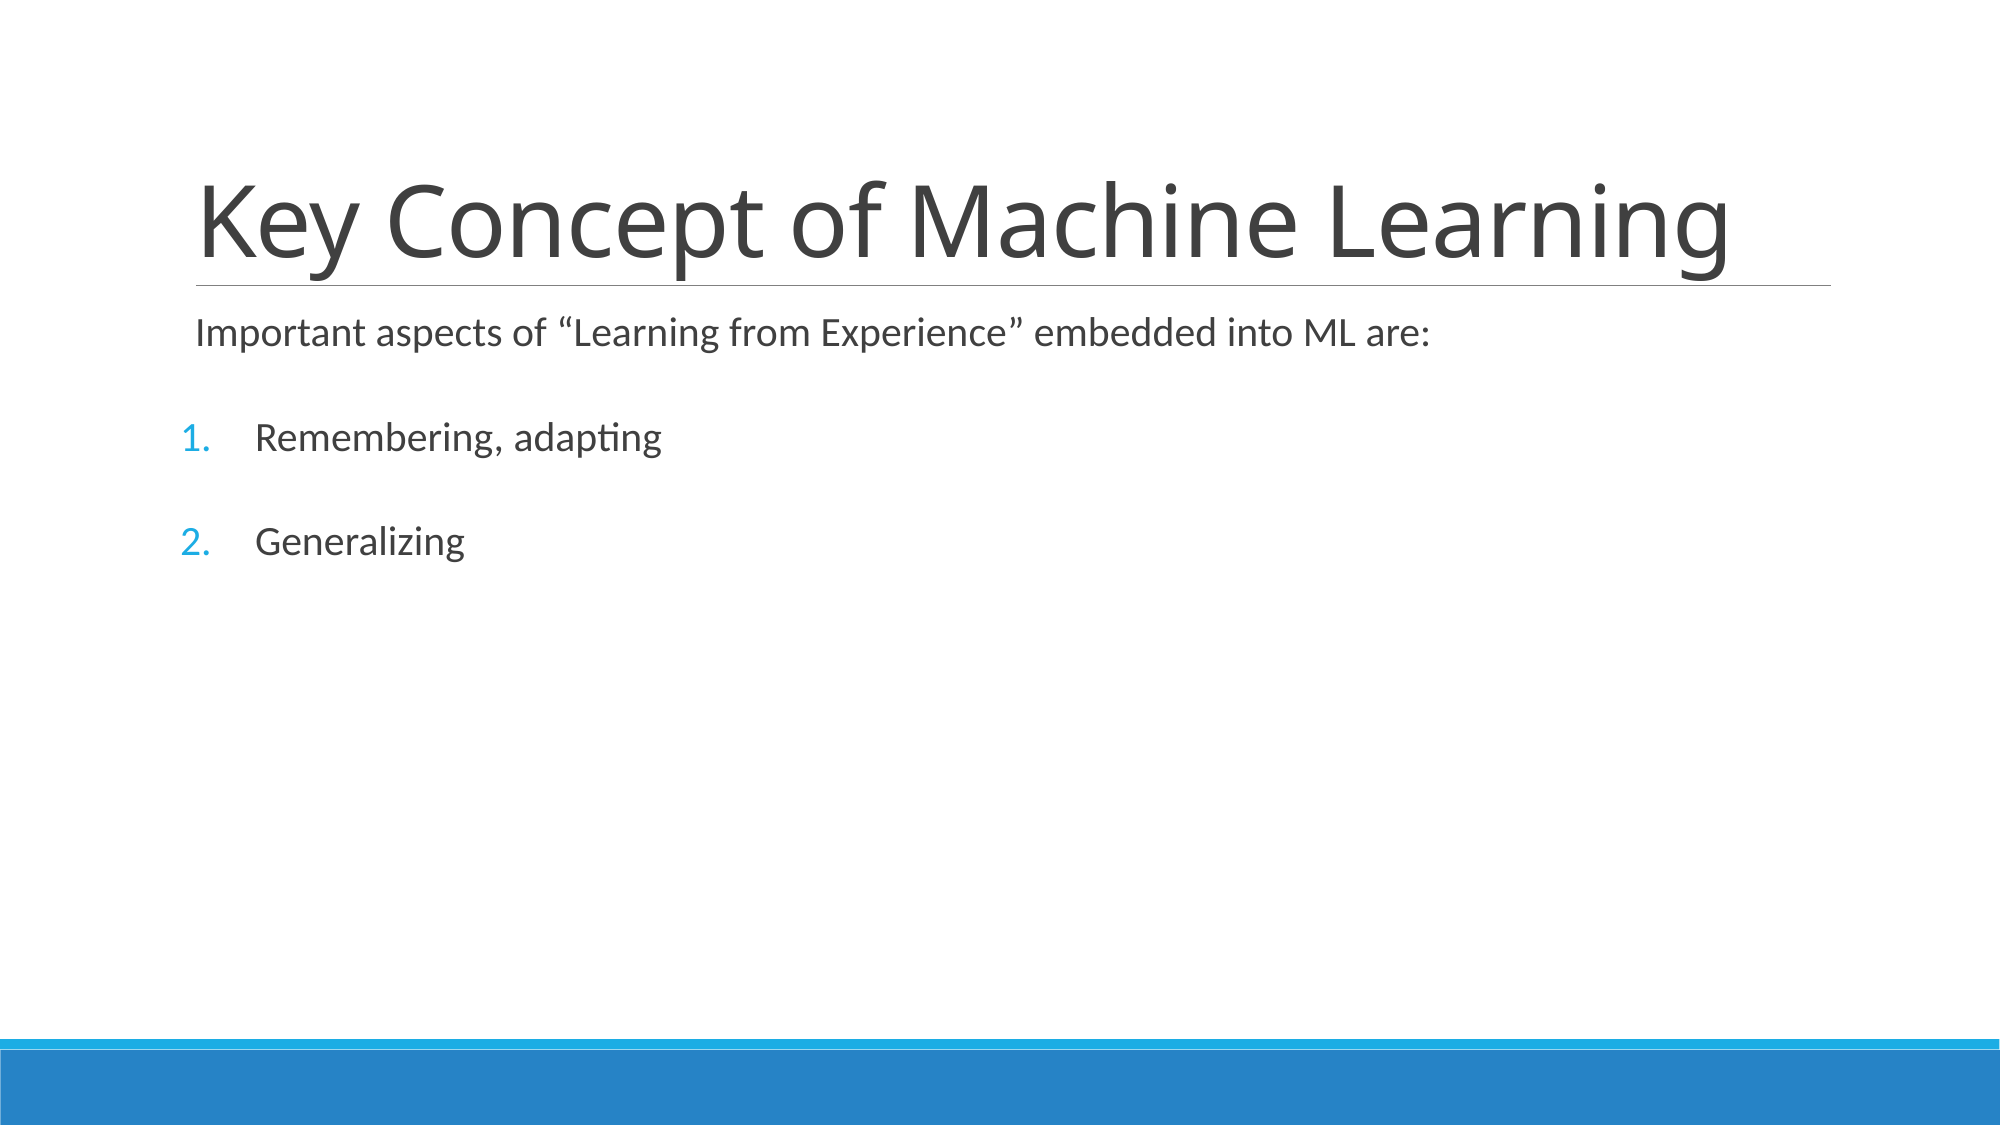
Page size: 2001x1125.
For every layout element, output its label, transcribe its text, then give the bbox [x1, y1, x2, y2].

list Important aspects of “Learning from Experience” embedded into ML are: Remembering, adapting Generalizing [180, 302, 1830, 963]
title Key Concept of Machine Learning [180, 47, 1830, 285]
